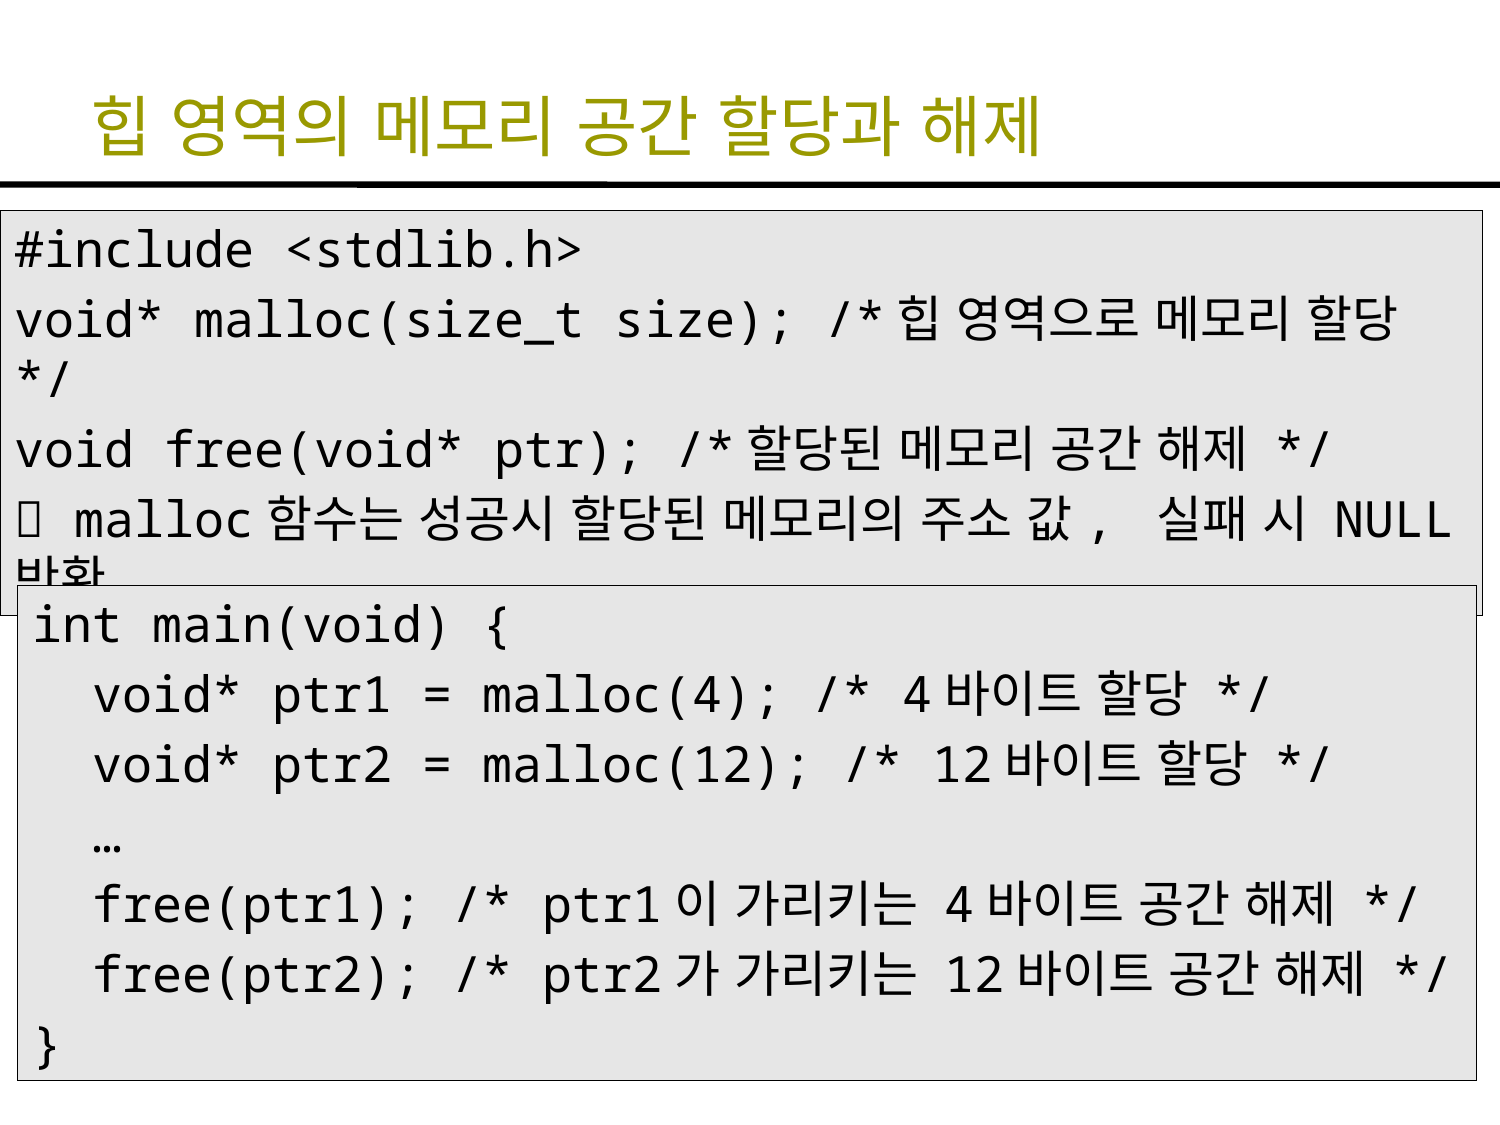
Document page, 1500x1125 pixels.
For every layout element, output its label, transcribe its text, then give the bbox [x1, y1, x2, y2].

title 힙 영역의 메모리 공간 할당과 해제 [75, 45, 1425, 173]
text_box #include <stdlib.h> void* malloc(size_t size); /*힙 영역으로 메모리 할당*/ void free(void* ptr); /*할당된 메모리 공간 해제 */  malloc함수는 성공시 할당된 메모리의 주소 값, 실패 시 NULL반환 [0, 210, 1483, 616]
text_box int main(void) { void* ptr1 = malloc(4); /* 4바이트 할당 */ void* ptr2 = malloc(12); /* 12바이트 할당 */ … free(ptr1); /* ptr1이 가리키는 4바이트 공간 해제 */ free(ptr2); /* ptr2가 가리키는 12바이트 공간 해제 */ } [17, 585, 1477, 1080]
